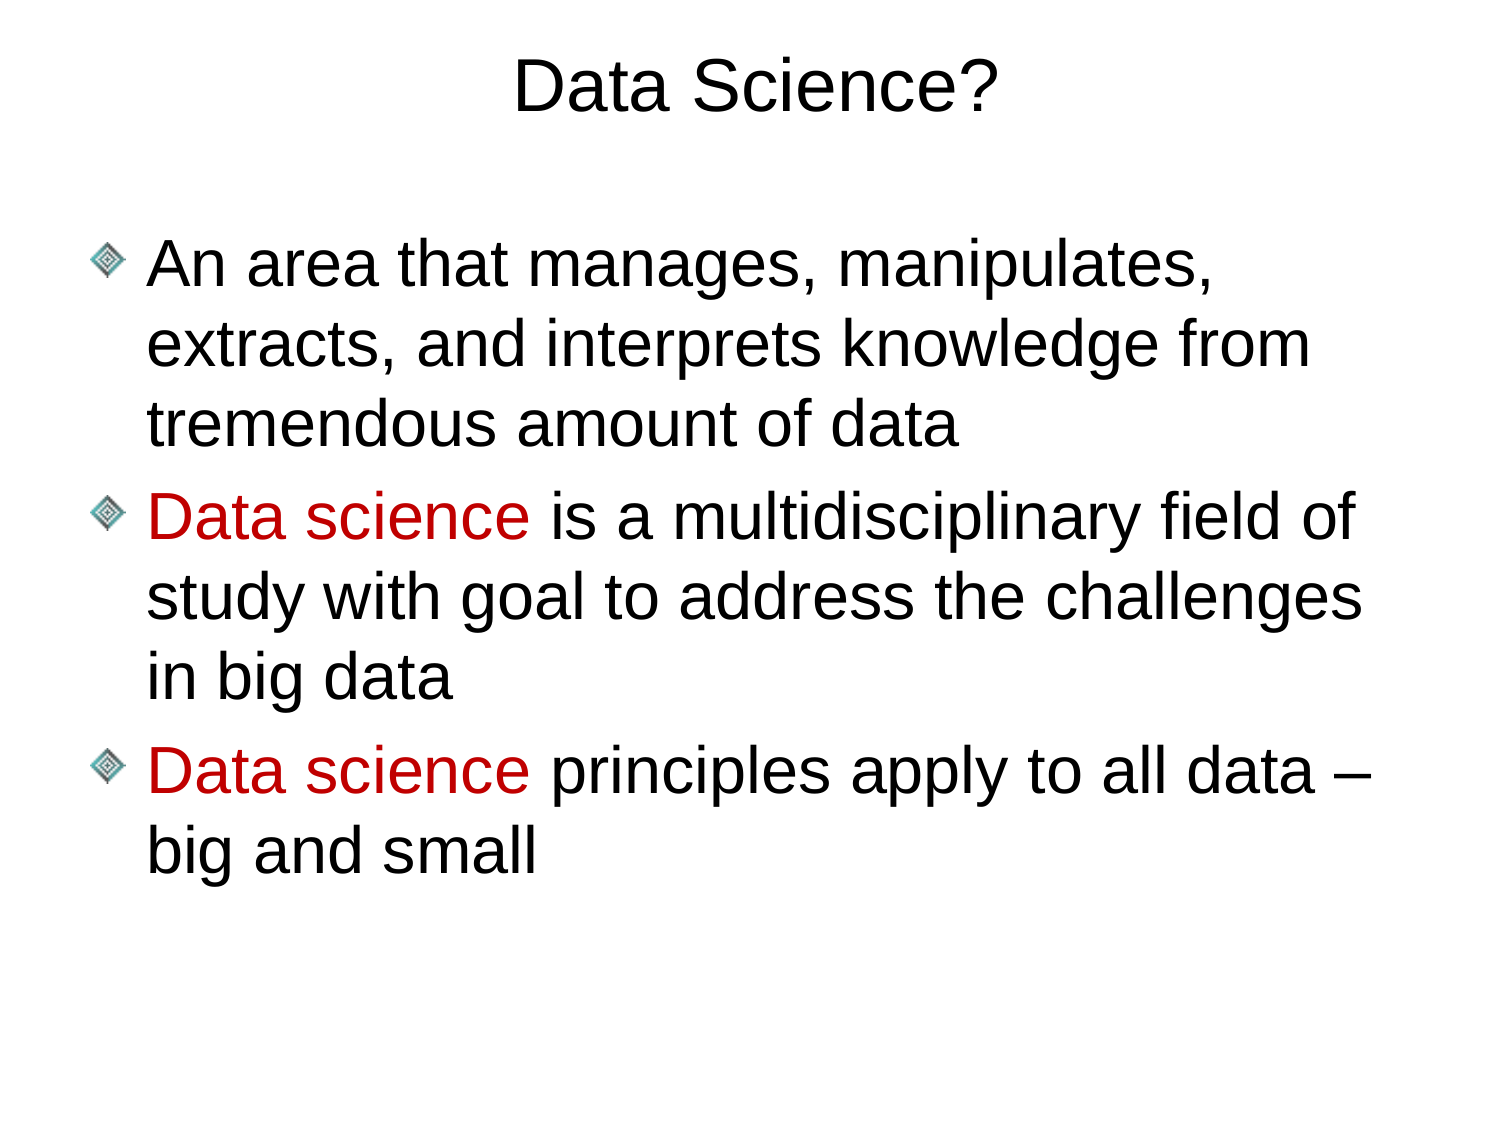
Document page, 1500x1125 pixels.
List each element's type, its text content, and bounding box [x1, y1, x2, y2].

picture [90, 495, 126, 531]
list An area that manages, manipulates, extracts, and interprets knowledge from tremendous amount of data Data science is a multidisciplinary field of study with goal to address the challenges in big data Data science principles apply to all data – big and small [75, 212, 1425, 863]
title Data Science? [225, 0, 1288, 163]
picture [90, 748, 126, 784]
picture [90, 242, 126, 278]
